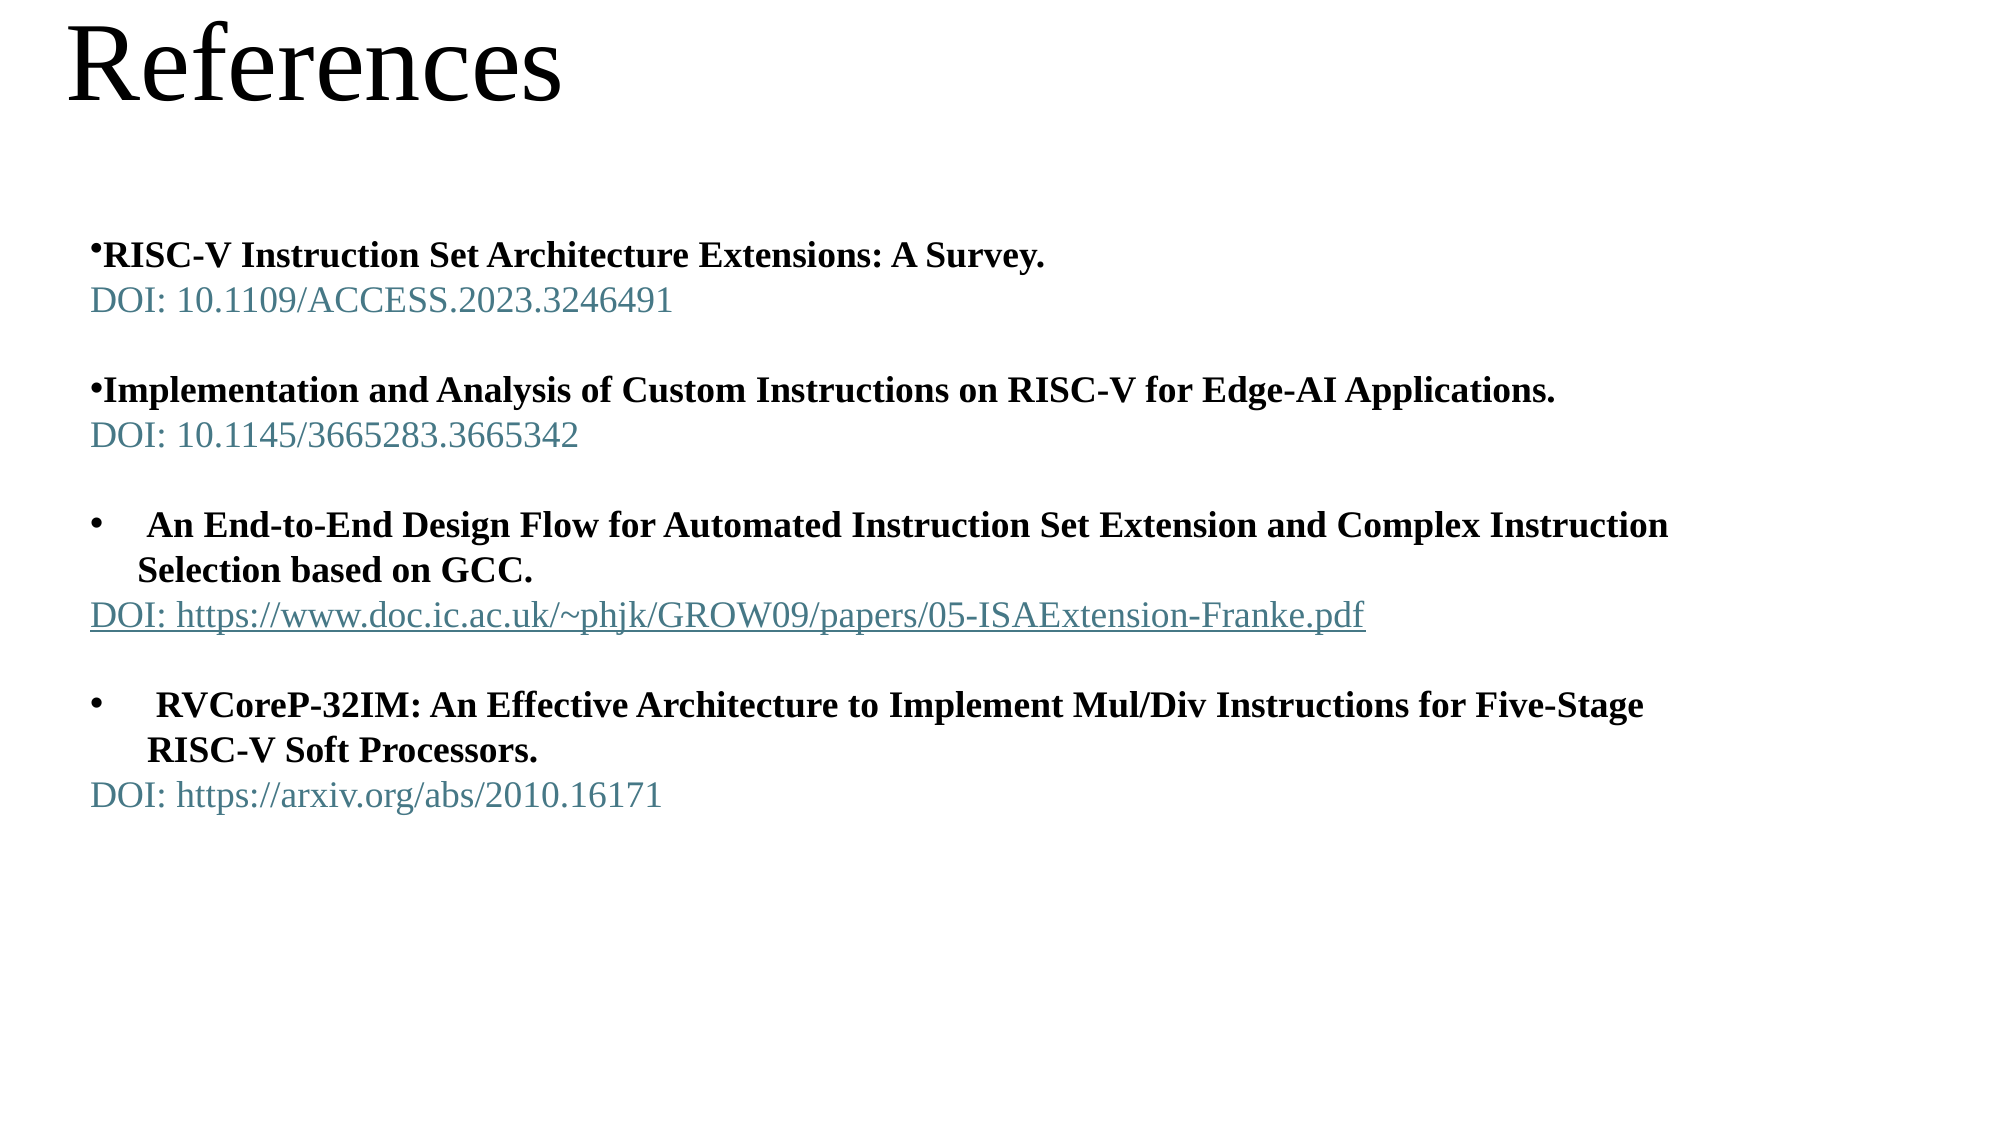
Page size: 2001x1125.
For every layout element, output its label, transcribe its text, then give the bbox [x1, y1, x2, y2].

title References [50, 0, 1551, 222]
subtitle RISC-V Instruction Set Architecture Extensions: A Survey. DOI: 10.1109/ACCESS.2023.3246491 Implementation and Analysis of Custom Instructions on RISC-V for Edge-AI Applications. DOI: 10.1145/3665283.3665342 An End-to-End Design Flow for Automated Instruction Set Extension and Complex Instruction Selection based on GCC. DOI: https://www.doc.ic.ac.uk/~phjk/GROW09/papers/05-ISAExtension-Franke.pdf RVCoreP-32IM: An Effective Architecture to Implement Mul/Div Instructions for Five-Stage RISC-V Soft Processors. DOI: https://arxiv.org/abs/2010.16171 [0, 222, 1711, 958]
